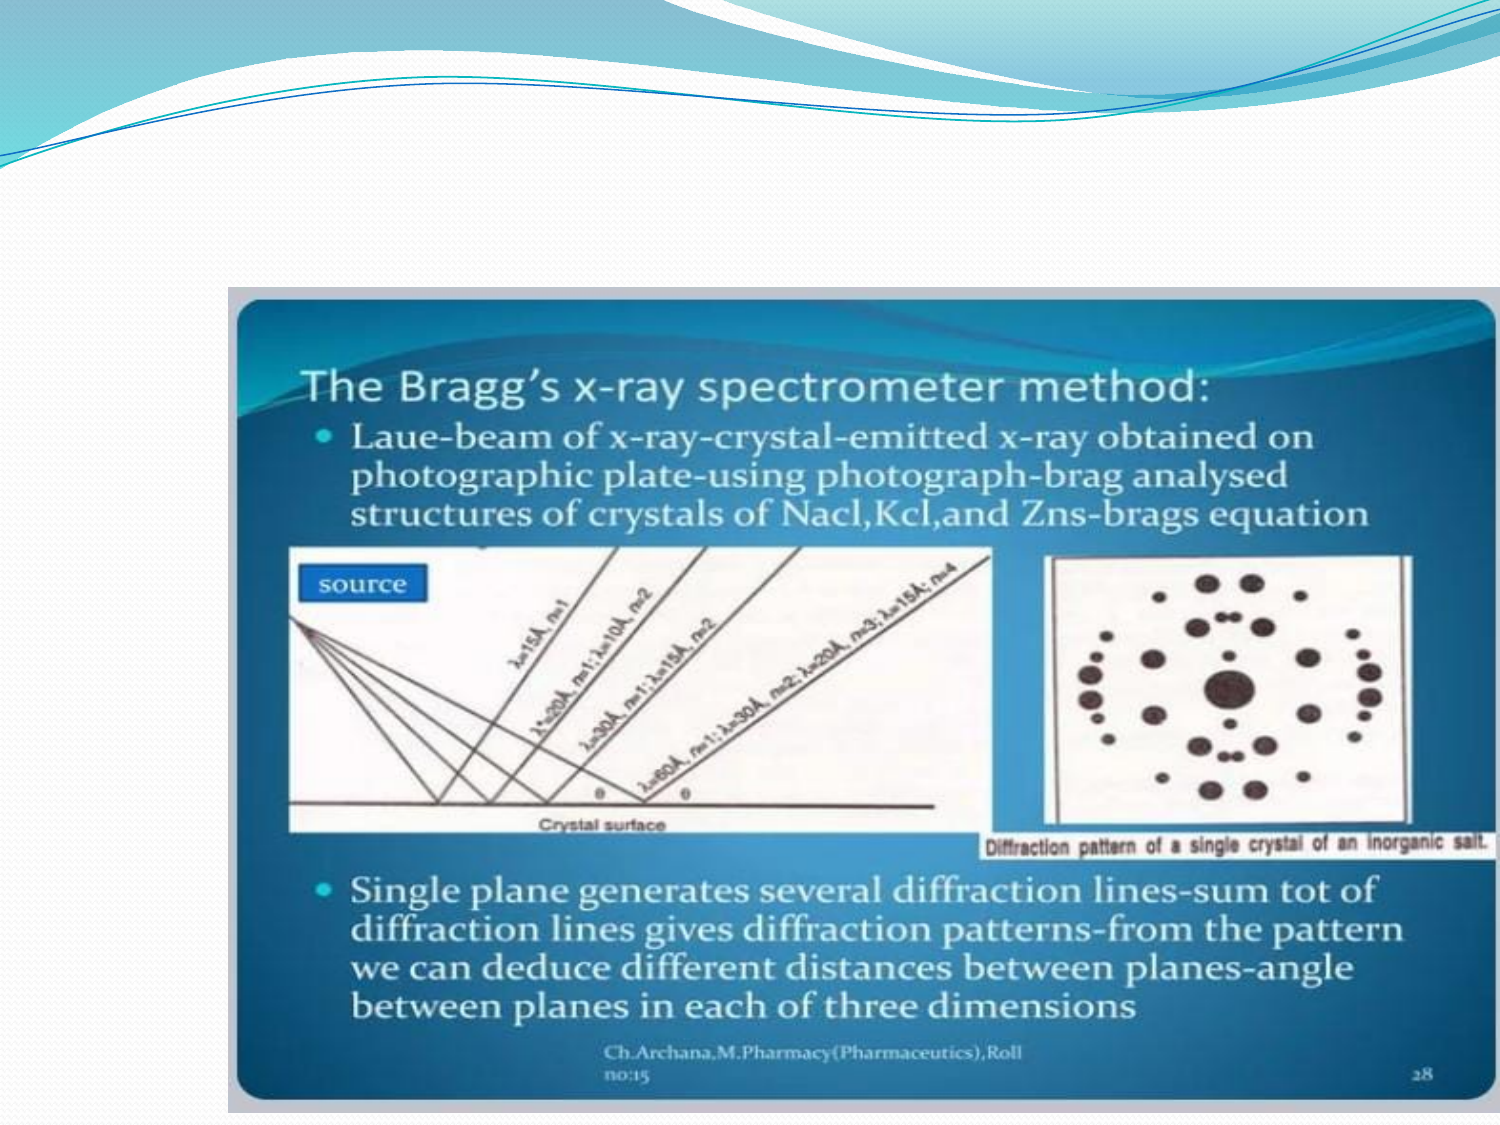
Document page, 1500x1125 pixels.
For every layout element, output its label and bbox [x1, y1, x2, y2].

picture [228, 287, 1500, 1113]
